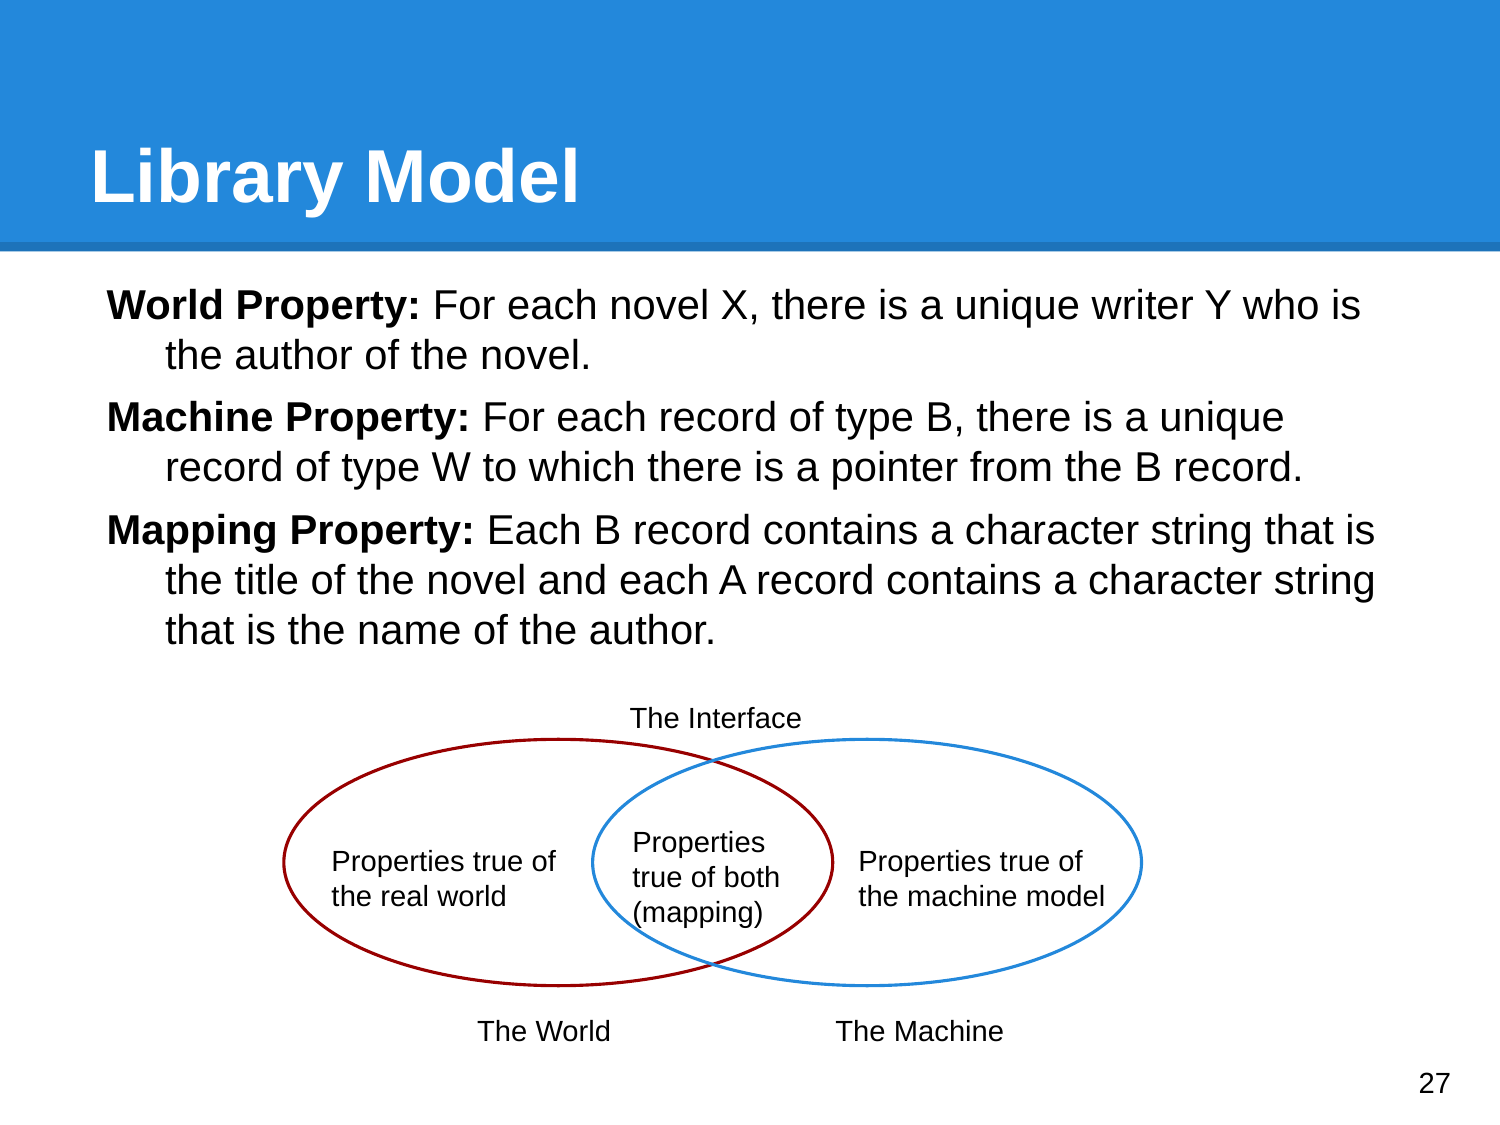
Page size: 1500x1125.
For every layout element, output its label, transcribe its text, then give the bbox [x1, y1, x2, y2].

text_box The Interface [614, 684, 833, 752]
text_box The Machine [820, 997, 1034, 1064]
text_box The World [462, 997, 655, 1064]
text_box [592, 811, 617, 914]
text_box Properties true of the real world [316, 826, 573, 933]
text_box Properties true of the machine model [843, 826, 1142, 933]
slide_number ‹#› [1403, 1038, 1494, 1125]
text_box Properties true of both (mapping) [617, 808, 831, 915]
text_box [618, 739, 1130, 986]
list World Property: For each novel X, there is a unique writer Y who is the author of the novel. Machine Property: For each record of type B, there is a unique record of type W to which there is a pointer from the B record. Mapping Property: Each B record contains a character string that is the title of the novel and each A record contains a character string that is the name of the author. [75, 262, 1425, 1078]
title Library Model [75, 45, 1425, 233]
text_box [283, 739, 711, 986]
